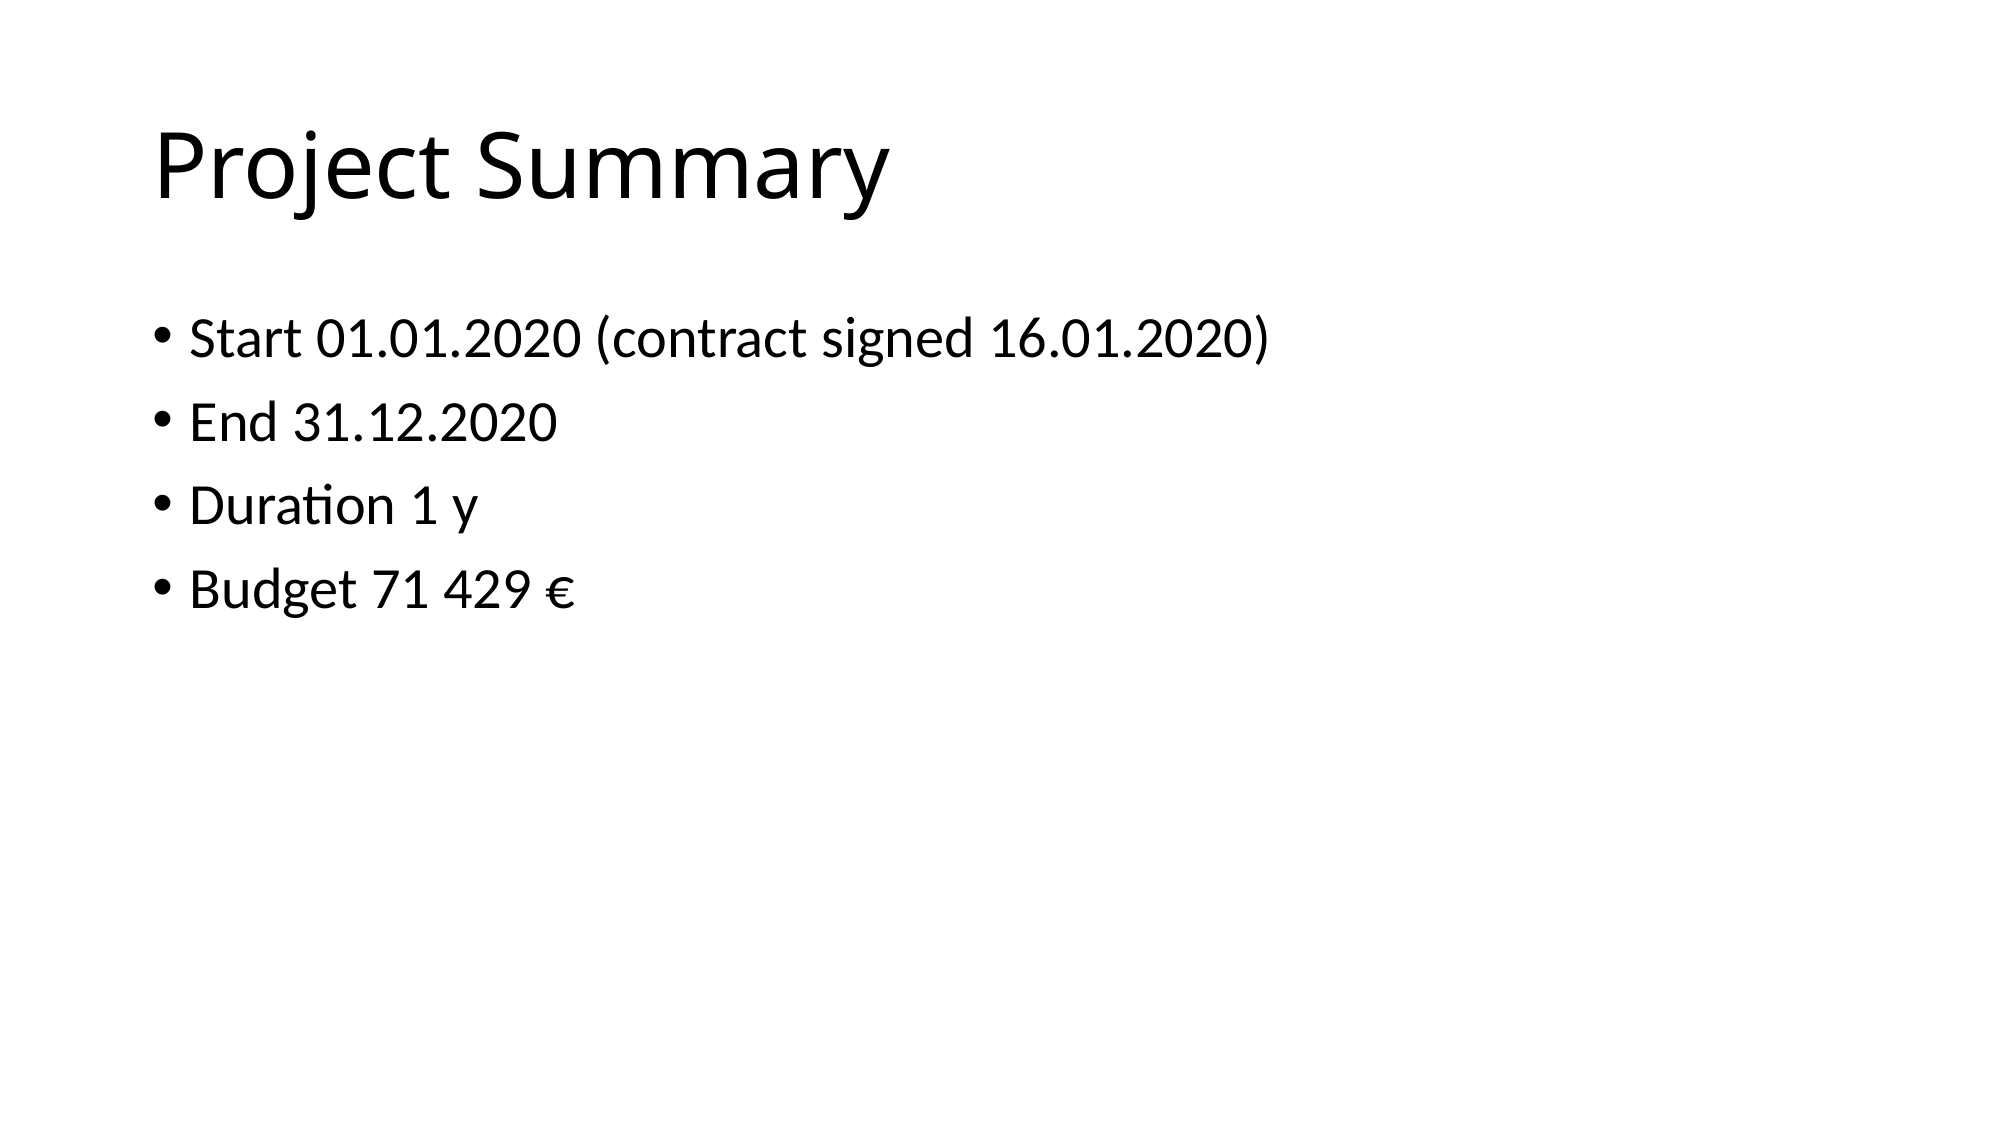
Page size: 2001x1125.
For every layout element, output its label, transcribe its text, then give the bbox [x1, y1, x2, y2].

title Project Summary [137, 59, 1863, 278]
list Start 01.01.2020 (contract signed 16.01.2020) End 31.12.2020 Duration 1 y Budget 71 429 € [137, 299, 1863, 1014]
